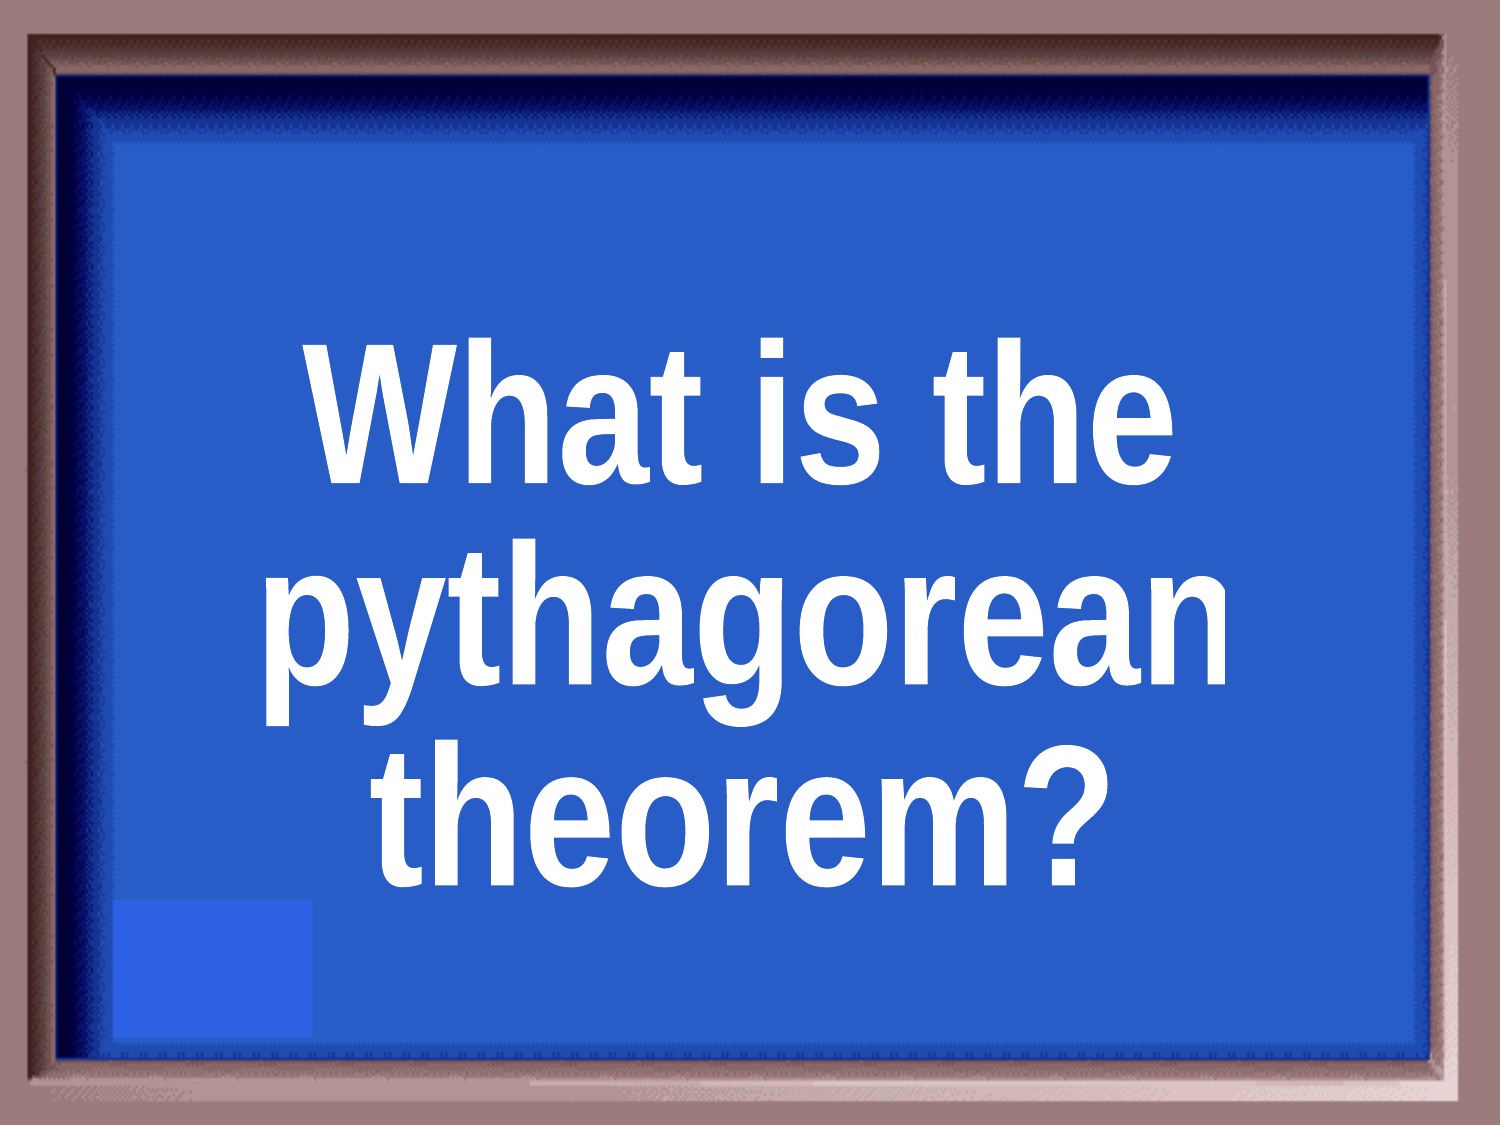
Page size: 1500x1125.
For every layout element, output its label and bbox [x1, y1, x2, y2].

picture [0, 0, 1500, 1125]
text_box [112, 899, 313, 1038]
